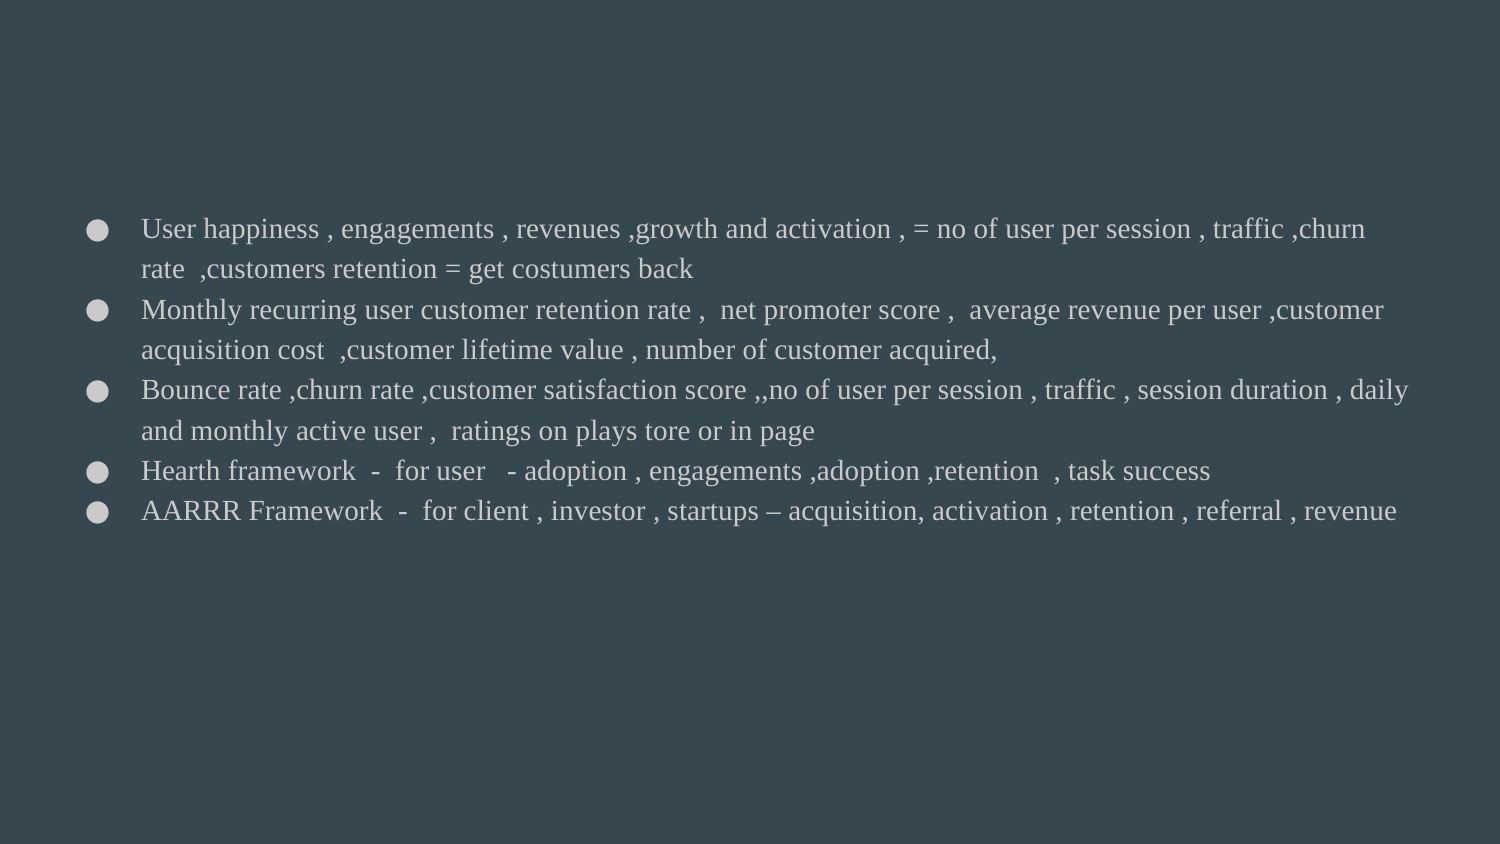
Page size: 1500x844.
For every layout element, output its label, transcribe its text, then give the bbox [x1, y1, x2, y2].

list User happiness , engagements , revenues ,growth and activation , = no of user per session , traffic ,churn rate ,customers retention = get costumers back Monthly recurring user customer retention rate , net promoter score , average revenue per user ,customer acquisition cost ,customer lifetime value , number of customer acquired, Bounce rate ,churn rate ,customer satisfaction score ,,no of user per session , traffic , session duration , daily and monthly active user , ratings on plays tore or in page Hearth framework - for user - adoption , engagements ,adoption ,retention , task success AARRR Framework - for client , investor , startups – acquisition, activation , retention , referral , revenue [51, 189, 1449, 750]
